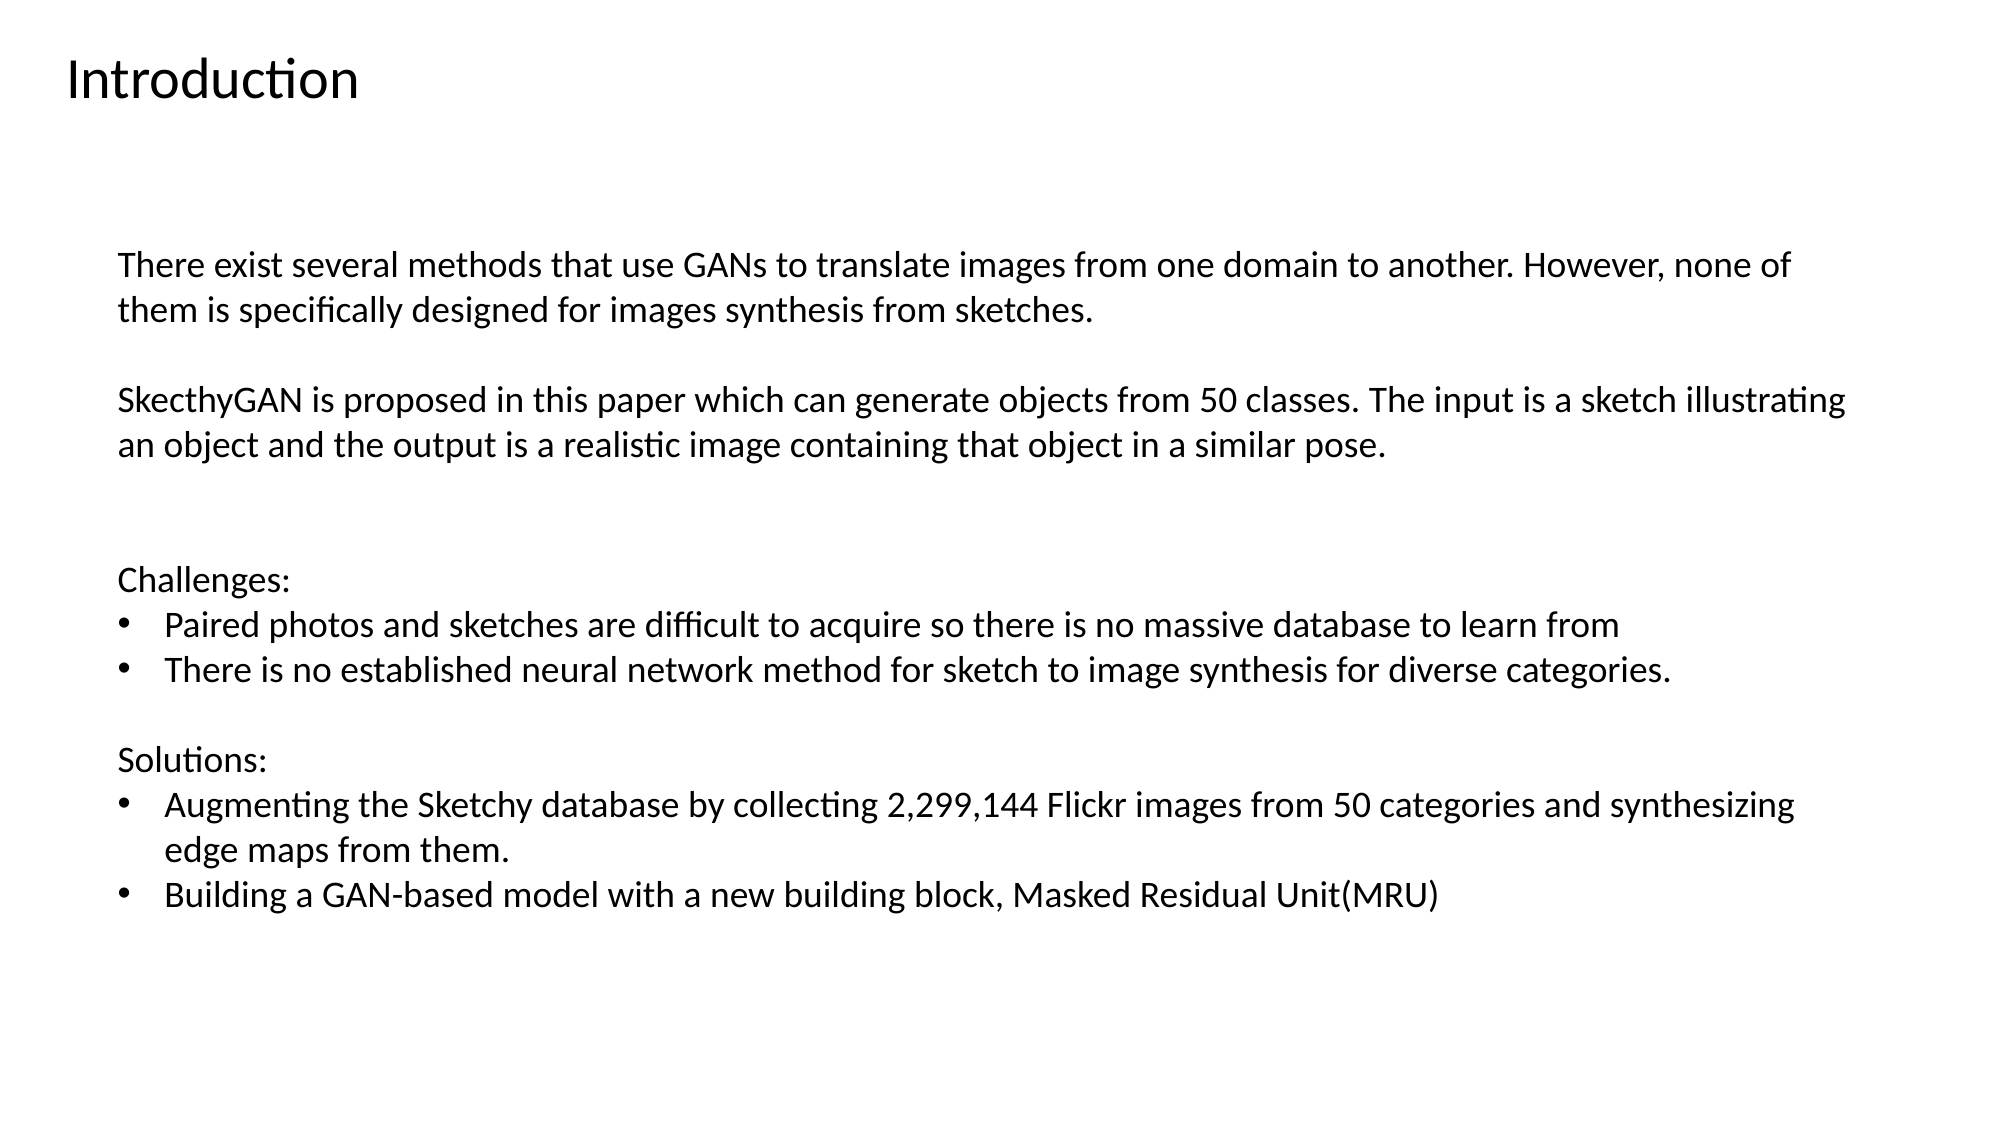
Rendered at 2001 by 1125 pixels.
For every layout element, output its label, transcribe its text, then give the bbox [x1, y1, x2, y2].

text_box There exist several methods that use GANs to translate images from one domain to another. However, none of them is specifically designed for images synthesis from sketches. SkecthyGAN is proposed in this paper which can generate objects from 50 classes. The input is a sketch illustrating an object and the output is a realistic image containing that object in a similar pose. Challenges: Paired photos and sketches are difficult to acquire so there is no massive database to learn from There is no established neural network method for sketch to image synthesis for diverse categories. Solutions: Augmenting the Sketchy database by collecting 2,299,144 Flickr images from 50 categories and synthesizing edge maps from them. Building a GAN-based model with a new building block, Masked Residual Unit(MRU) [102, 232, 1866, 967]
text_box Introduction [51, 32, 424, 118]
